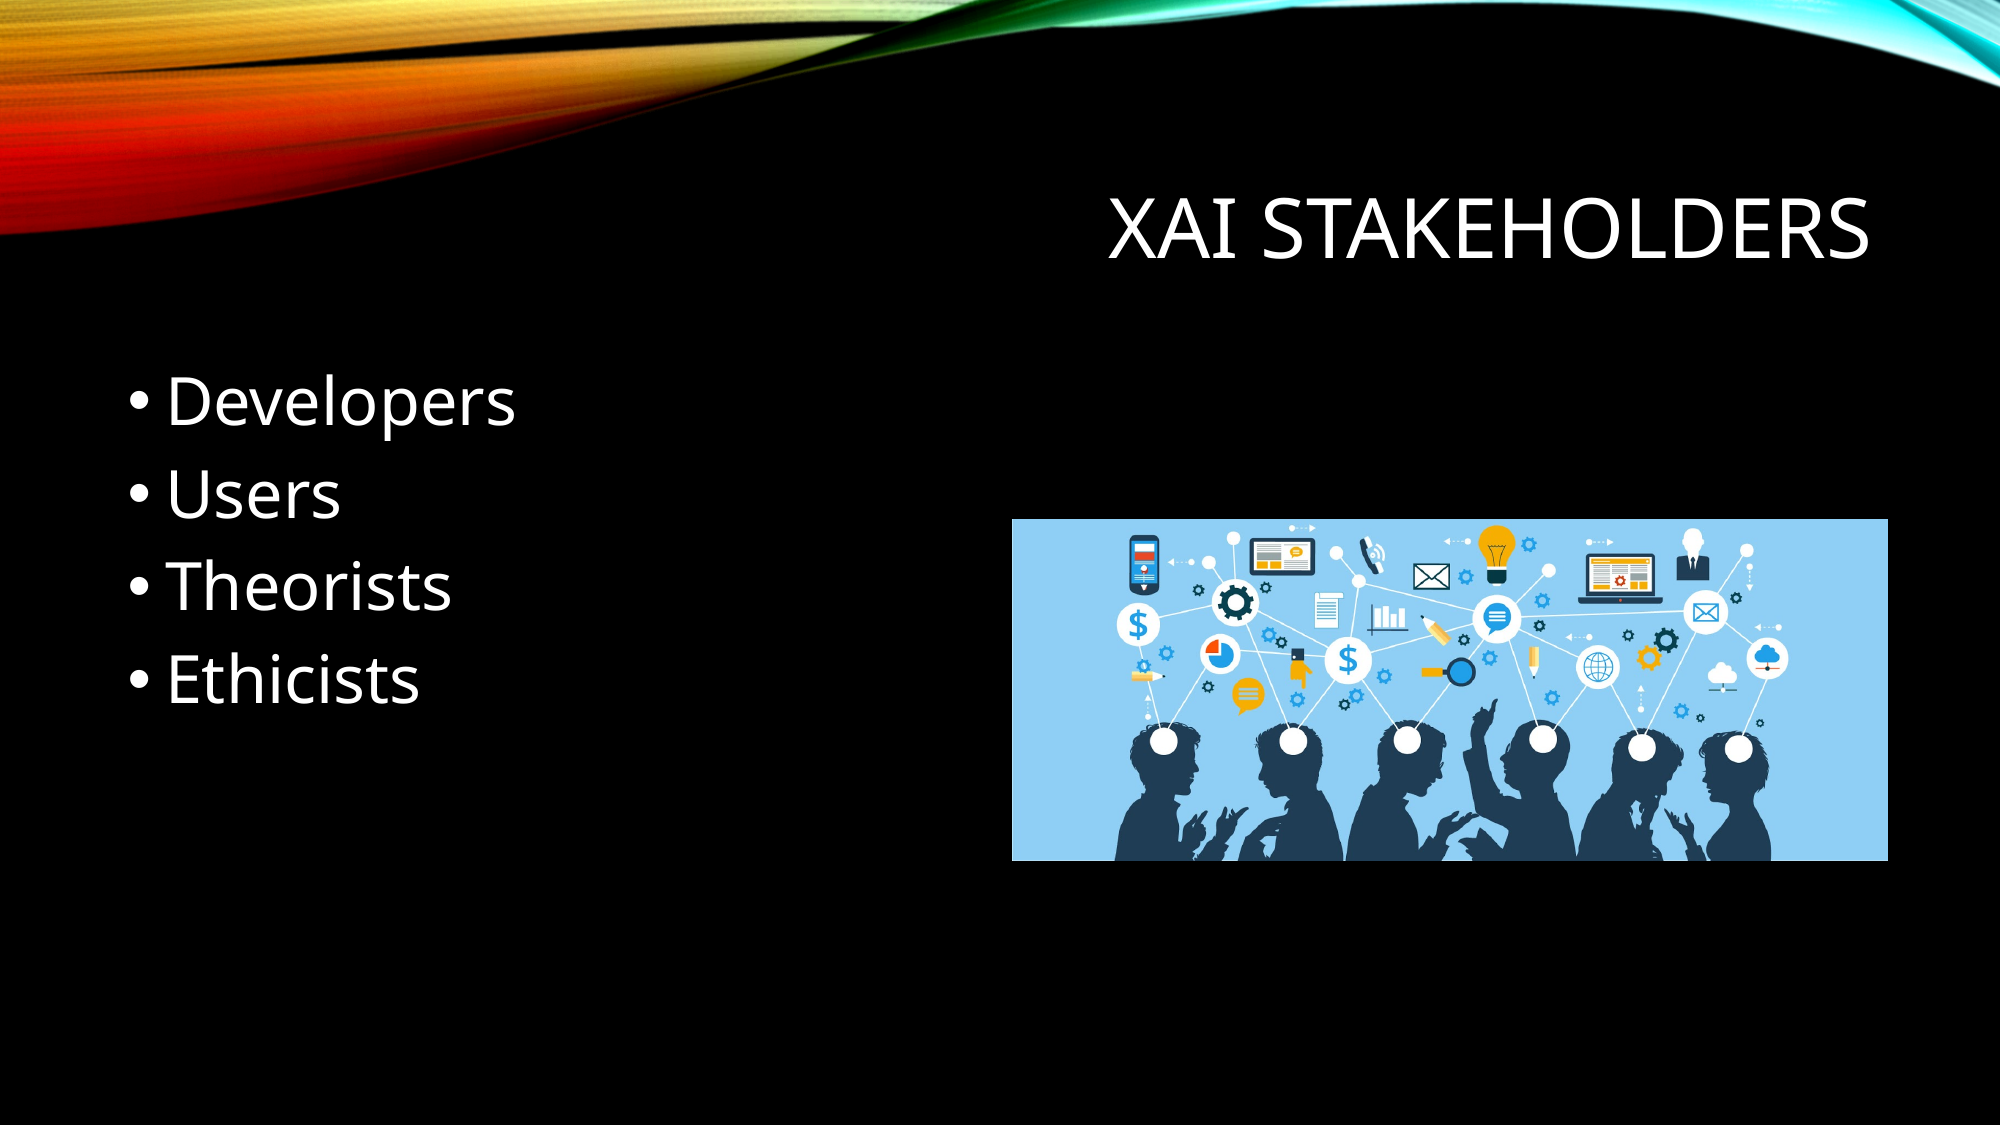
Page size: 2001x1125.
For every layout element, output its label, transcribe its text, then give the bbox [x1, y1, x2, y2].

title XAI Stakeholders [474, 125, 1888, 338]
list Developers Users Theorists Ethicists [112, 360, 988, 1021]
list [1012, 518, 1888, 862]
picture [0, 0, 2000, 237]
